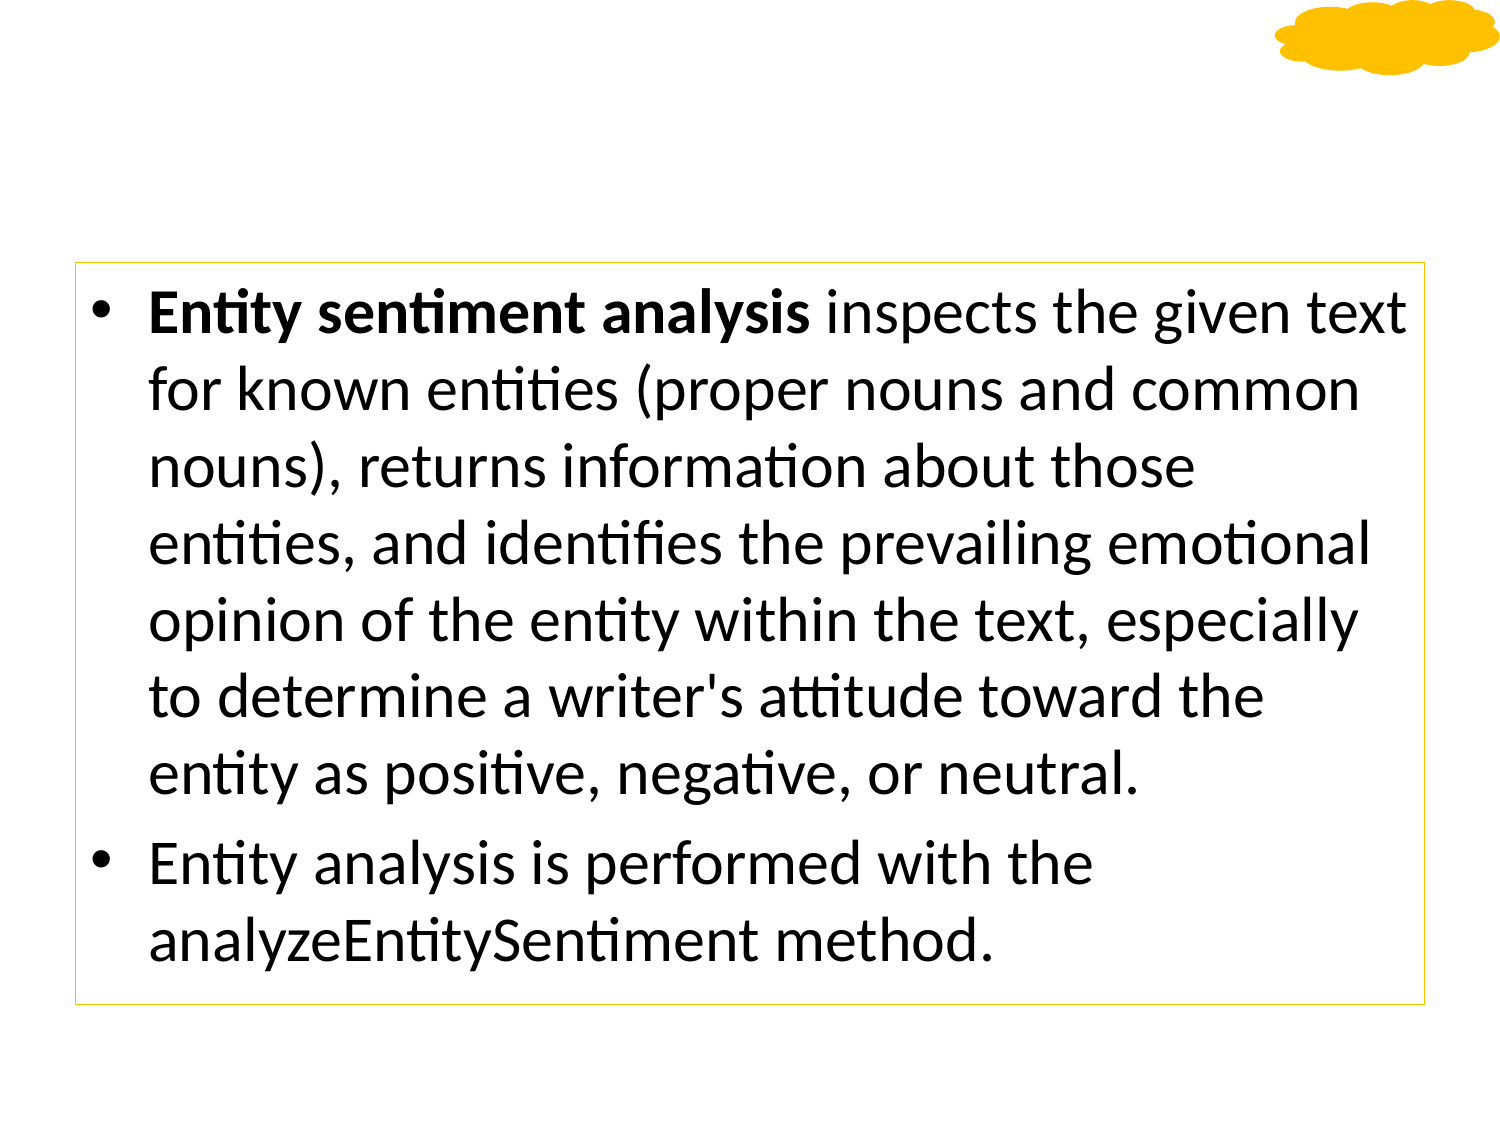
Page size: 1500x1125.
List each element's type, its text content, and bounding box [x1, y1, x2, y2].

list Entity sentiment analysis inspects the given text for known entities (proper nouns and common nouns), returns information about those entities, and identifies the prevailing emotional opinion of the entity within the text, especially to determine a writer's attitude toward the entity as positive, negative, or neutral. Entity analysis is performed with the analyzeEntitySentiment method. [75, 262, 1425, 1005]
